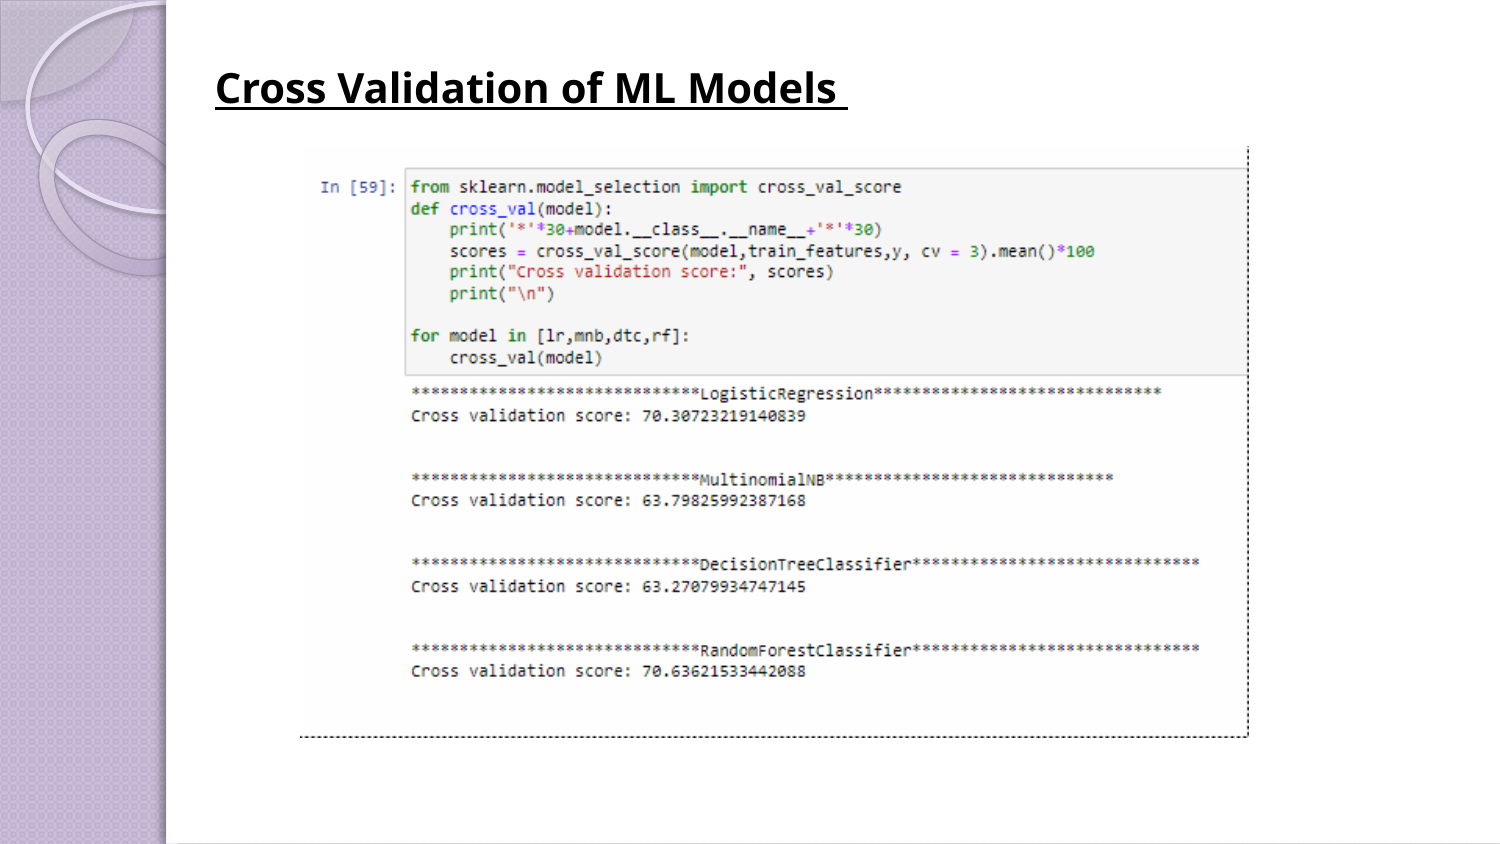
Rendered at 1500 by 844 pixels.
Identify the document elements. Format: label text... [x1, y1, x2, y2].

text_box Cross Validation of ML Models [199, 54, 1463, 120]
picture [299, 146, 1249, 738]
